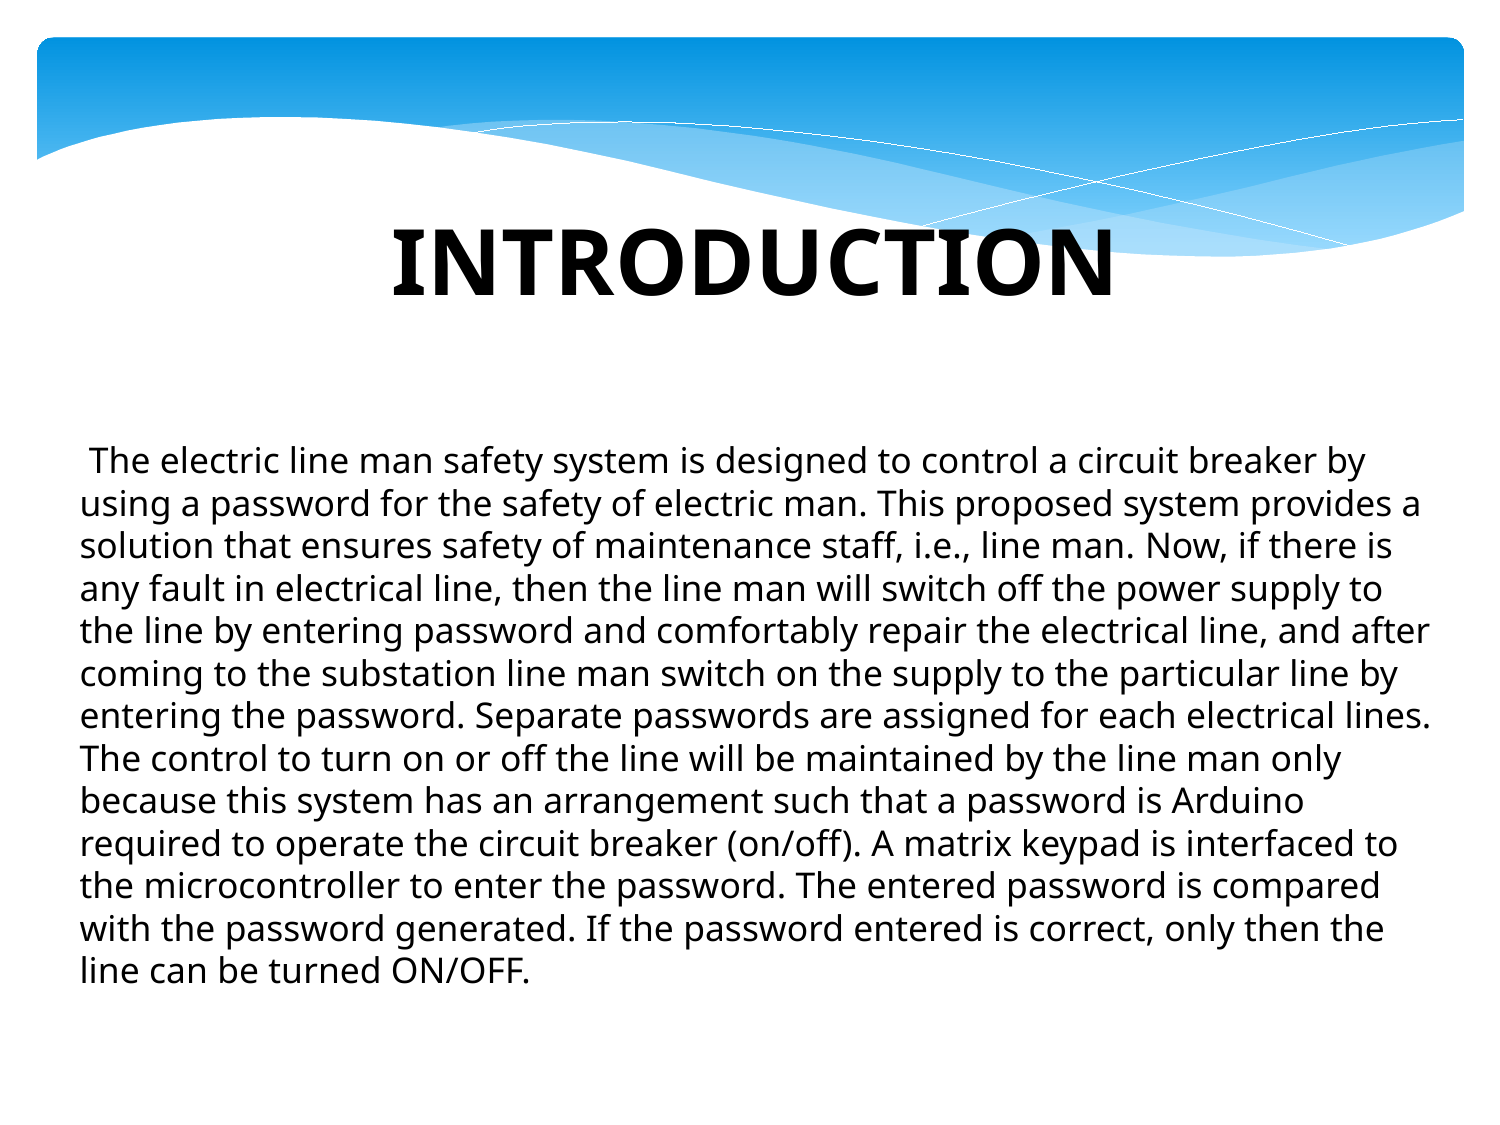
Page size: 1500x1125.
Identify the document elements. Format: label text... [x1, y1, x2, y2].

text_box The electric line man safety system is designed to control a circuit breaker by using a password for the safety of electric man. This proposed system provides a solution that ensures safety of maintenance staff, i.e., line man. Now, if there is any fault in electrical line, then the line man will switch off the power supply to the line by entering password and comfortably repair the electrical line, and after coming to the substation line man switch on the supply to the particular line by entering the password. Separate passwords are assigned for each electrical lines. The control to turn on or off the line will be maintained by the line man only because this system has an arrangement such that a password is Arduino required to operate the circuit breaker (on/off). A matrix keypad is interfaced to the microcontroller to enter the password. The entered password is compared with the password generated. If the password entered is correct, only then the line can be turned ON/OFF. [64, 430, 1459, 999]
text_box INTRODUCTION [360, 196, 1152, 321]
